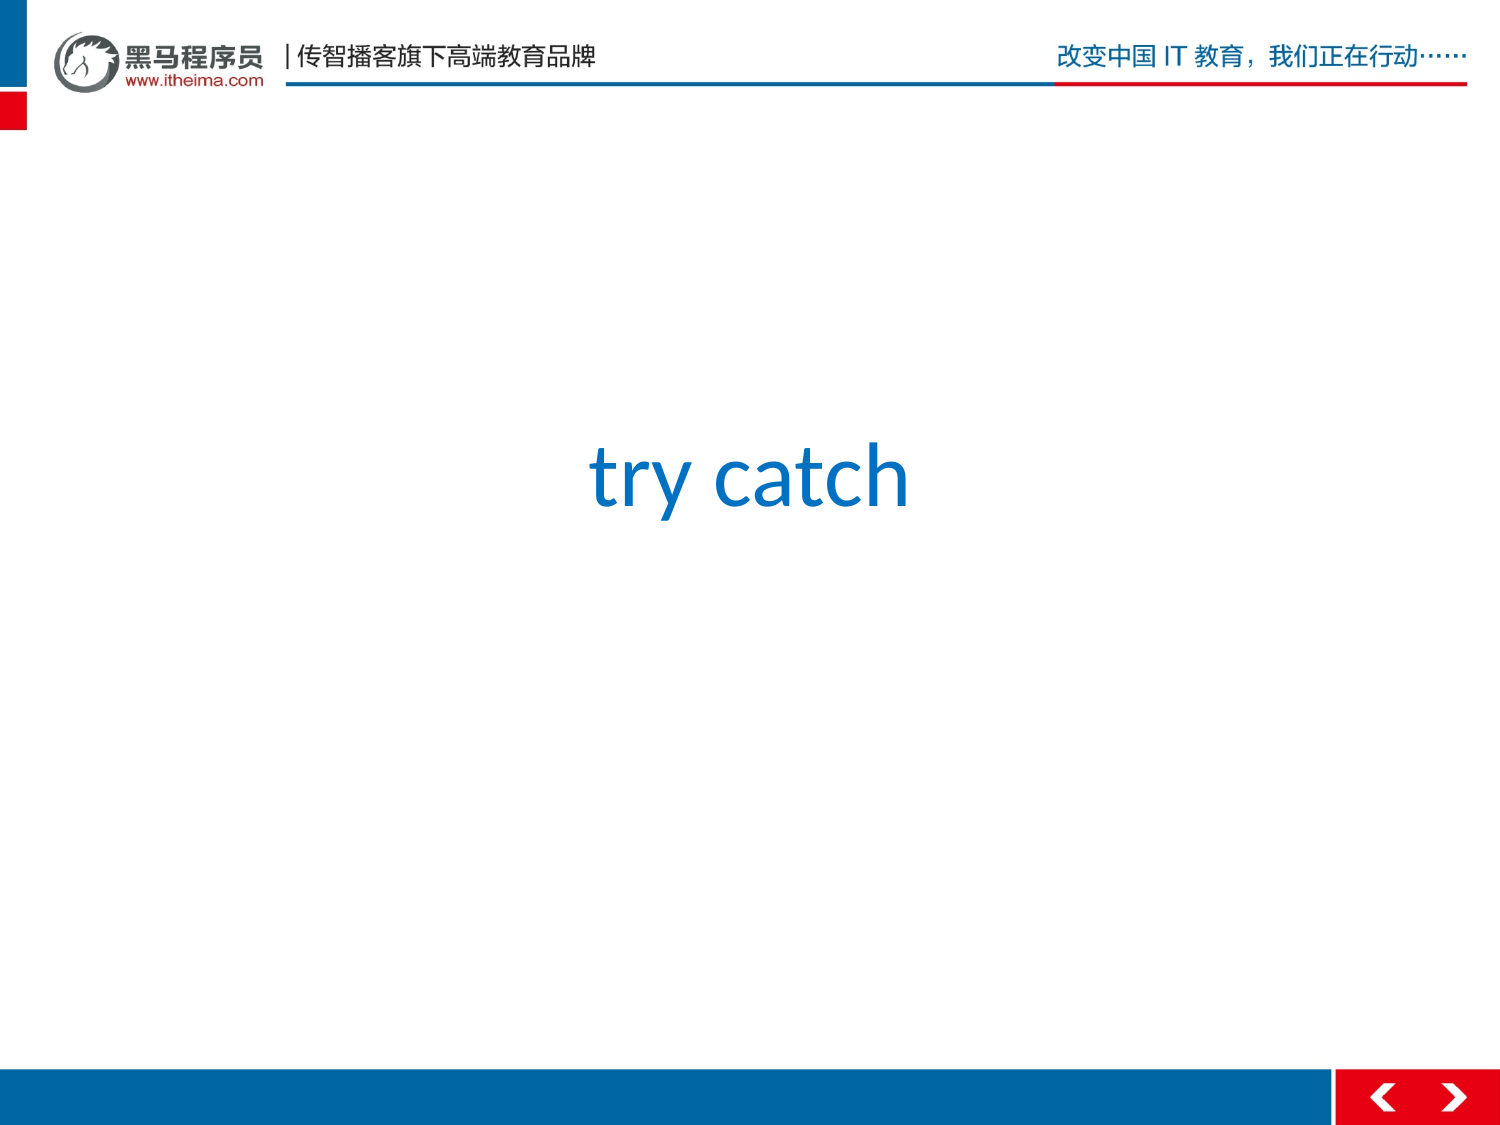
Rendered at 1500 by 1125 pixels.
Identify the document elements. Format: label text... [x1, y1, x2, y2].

title try catch [112, 349, 1388, 591]
picture [0, 0, 1500, 1125]
